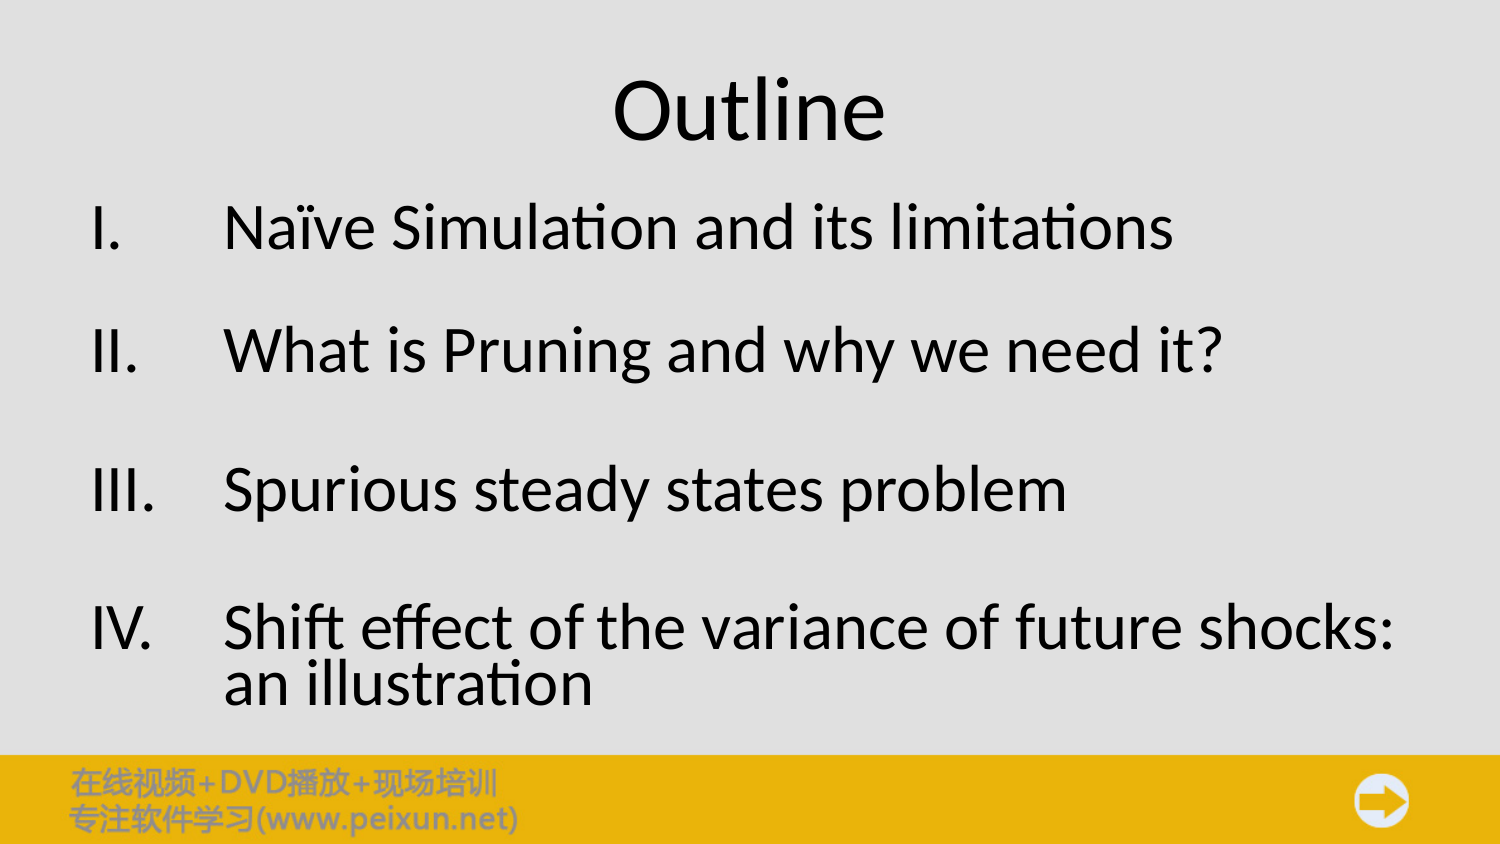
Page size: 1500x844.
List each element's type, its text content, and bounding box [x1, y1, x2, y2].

picture [0, 0, 1500, 844]
title Outline [74, 33, 1426, 175]
list Naïve Simulation and its limitations What is Pruning and why we need it? Spurious steady states problem Shift effect of the variance of future shocks: an illustration [74, 196, 1426, 754]
